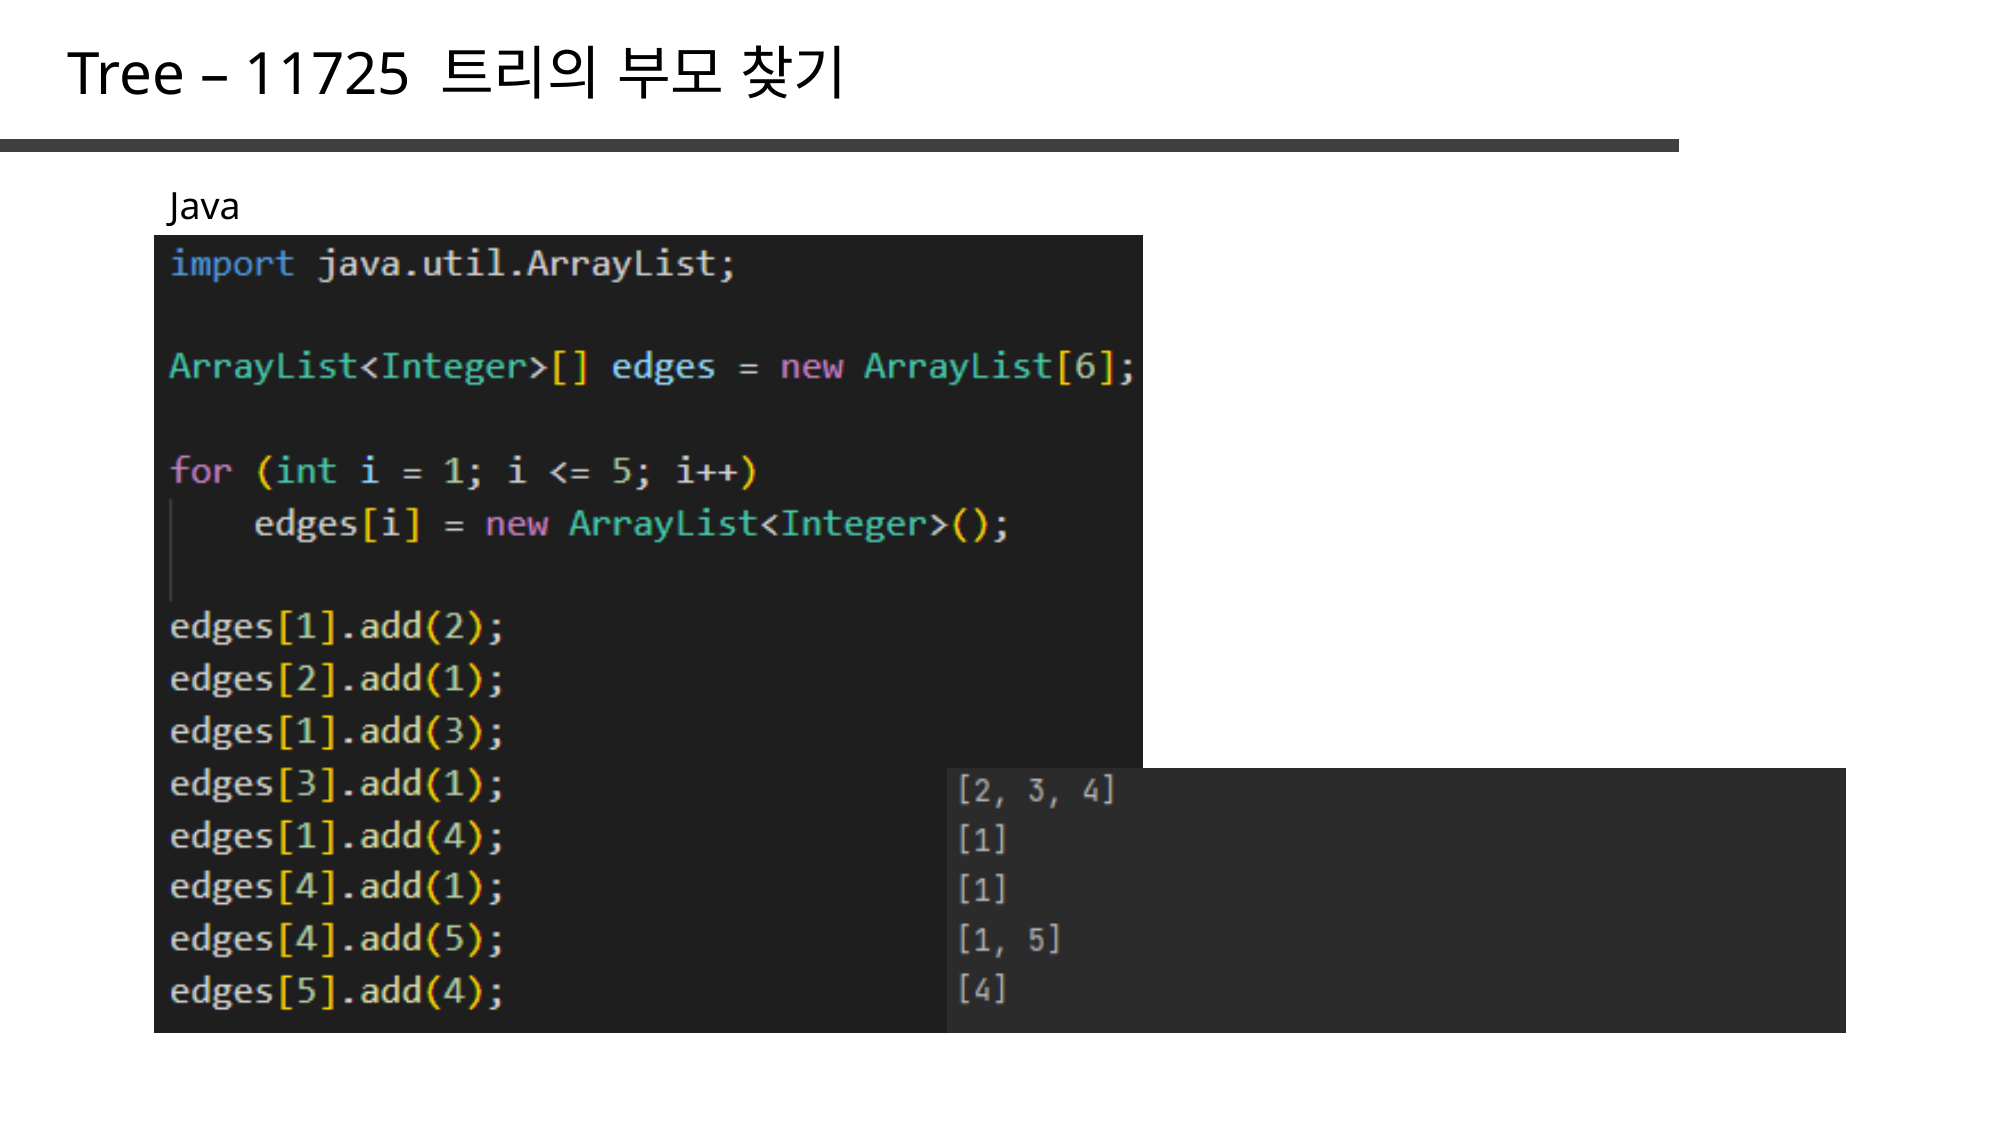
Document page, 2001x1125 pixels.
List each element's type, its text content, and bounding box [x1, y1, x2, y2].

picture [154, 235, 1846, 1033]
text_box Tree – 11725 트리의 부모 찾기 [52, 29, 863, 114]
text_box Java [154, 175, 1834, 235]
